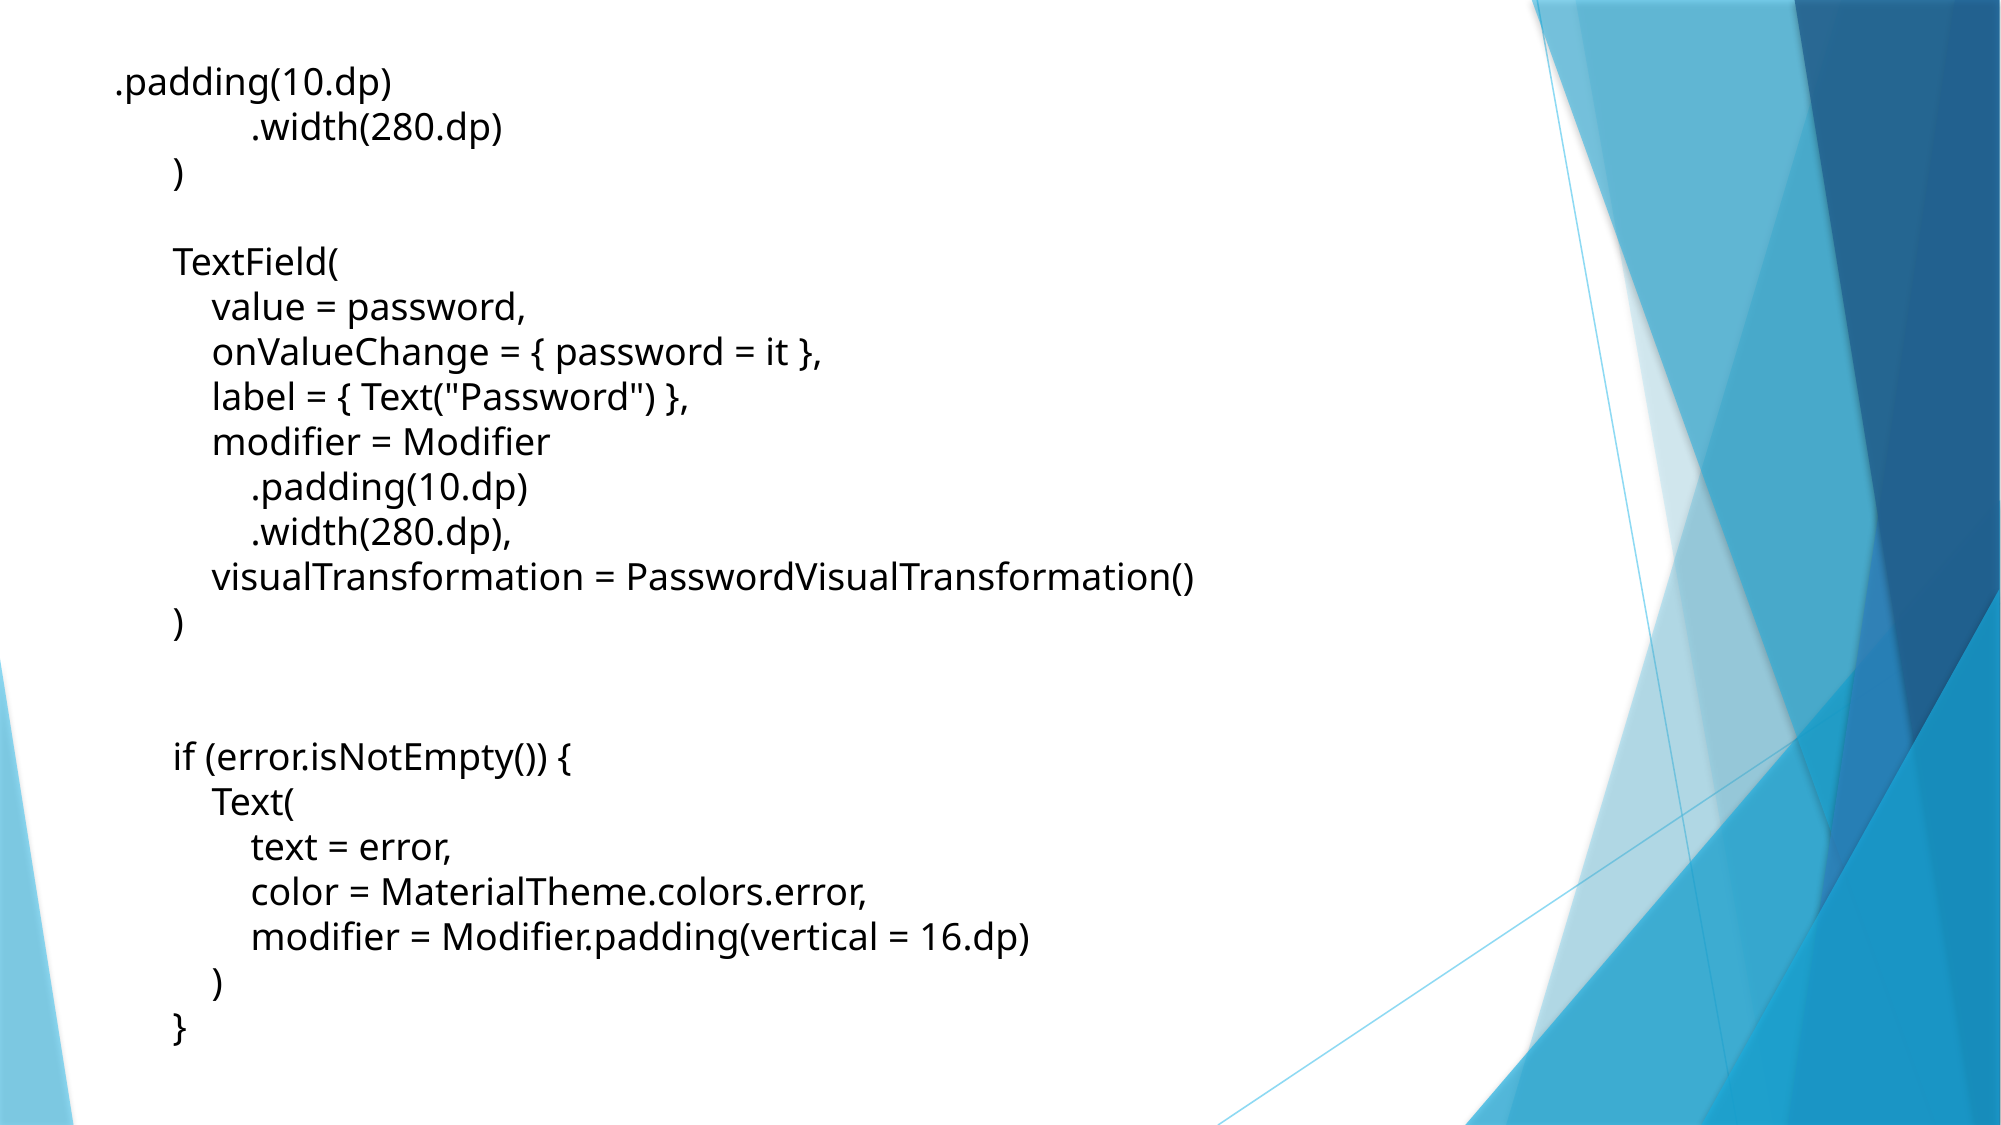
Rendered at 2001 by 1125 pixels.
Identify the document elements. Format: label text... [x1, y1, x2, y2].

text_box .padding(10.dp) .width(280.dp) ) TextField( value = password, onValueChange = { password = it }, label = { Text("Password") }, modifier = Modifier .padding(10.dp) .width(280.dp), visualTransformation = PasswordVisualTransformation() ) if (error.isNotEmpty()) { Text( text = error, color = MaterialTheme.colors.error, modifier = Modifier.padding(vertical = 16.dp) ) } [79, 50, 1500, 1088]
